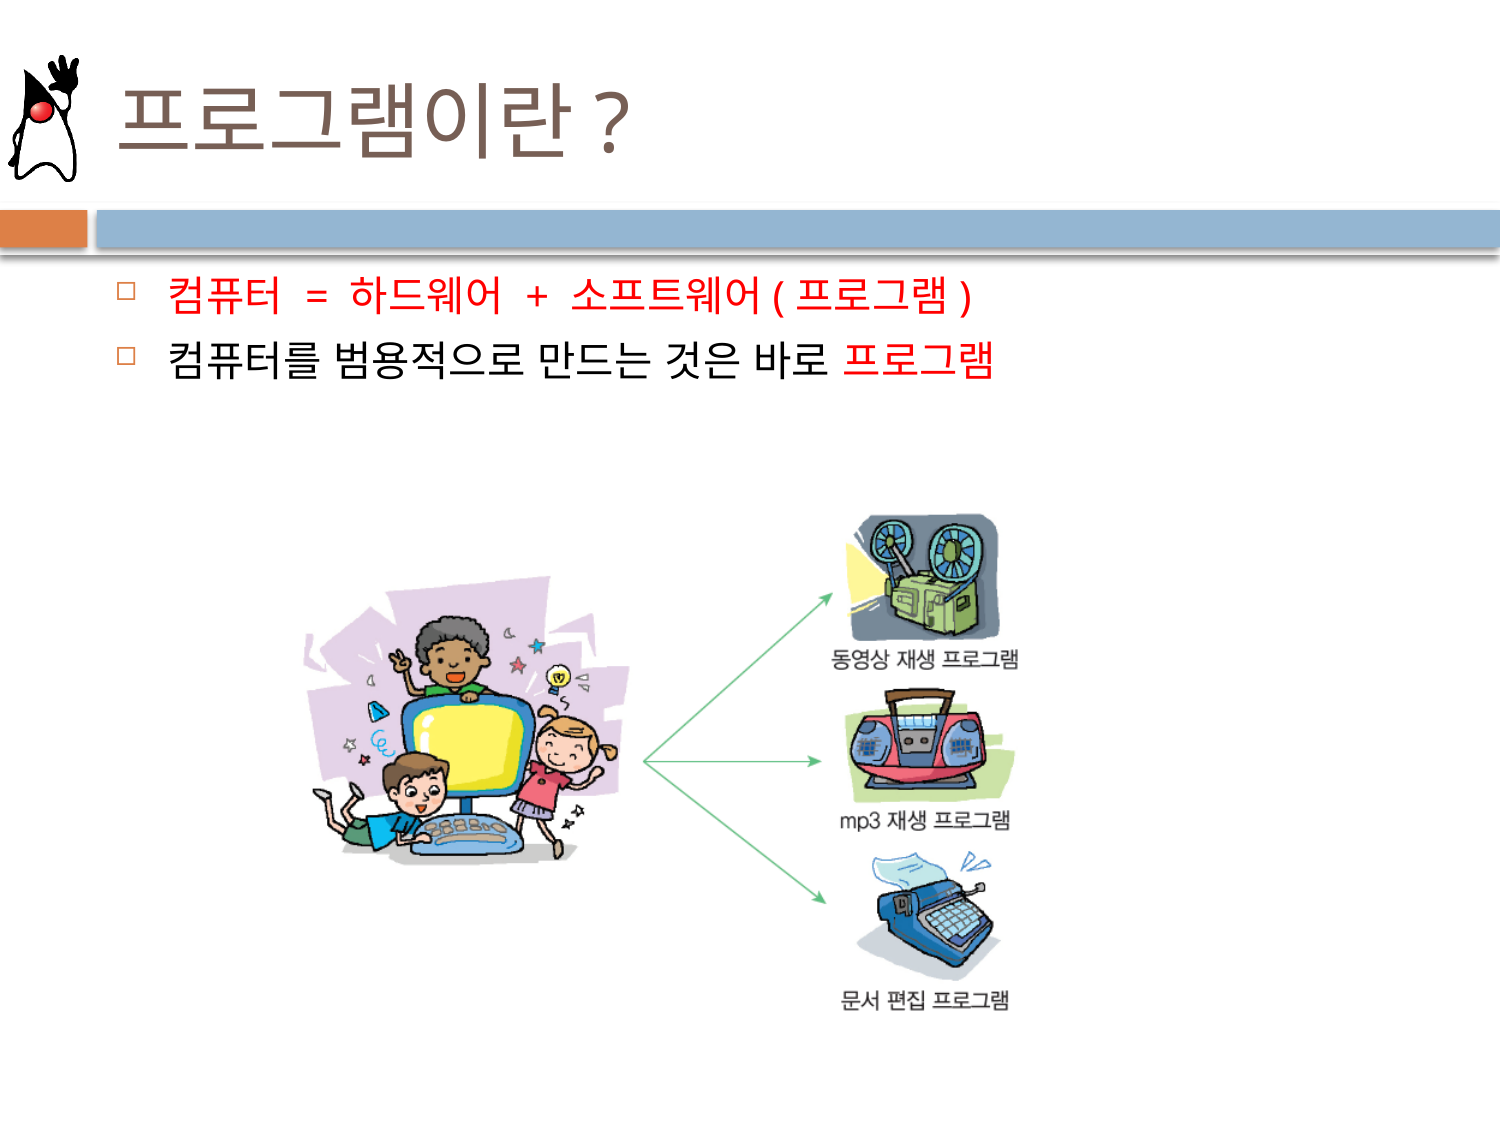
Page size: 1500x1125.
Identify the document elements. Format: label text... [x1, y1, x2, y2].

picture [272, 456, 1067, 1030]
list 컴퓨터 = 하드웨어 + 소프트웨어(프로그램) 컴퓨터를 범용적으로 만드는 것은 바로 프로그램 [100, 262, 1438, 1000]
picture [8, 55, 79, 182]
title 프로그램이란? [100, 37, 1438, 200]
